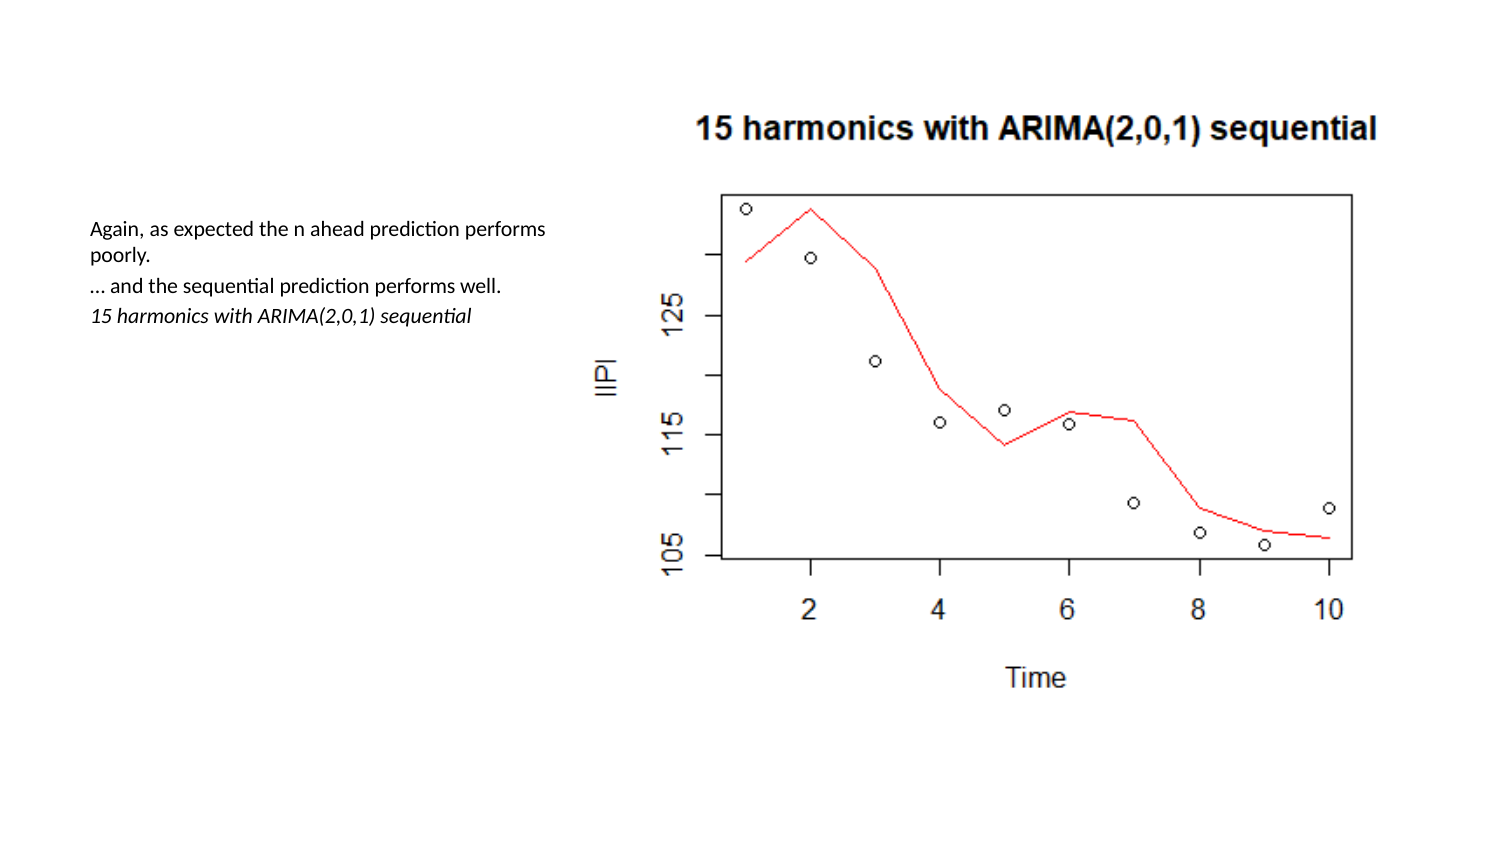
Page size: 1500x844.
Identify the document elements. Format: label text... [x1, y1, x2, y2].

list Again, as expected the n ahead prediction performs poorly. … and the sequential prediction performs well. 15 harmonics with ARIMA(2,0,1) sequential [75, 176, 569, 754]
picture [585, 58, 1424, 730]
